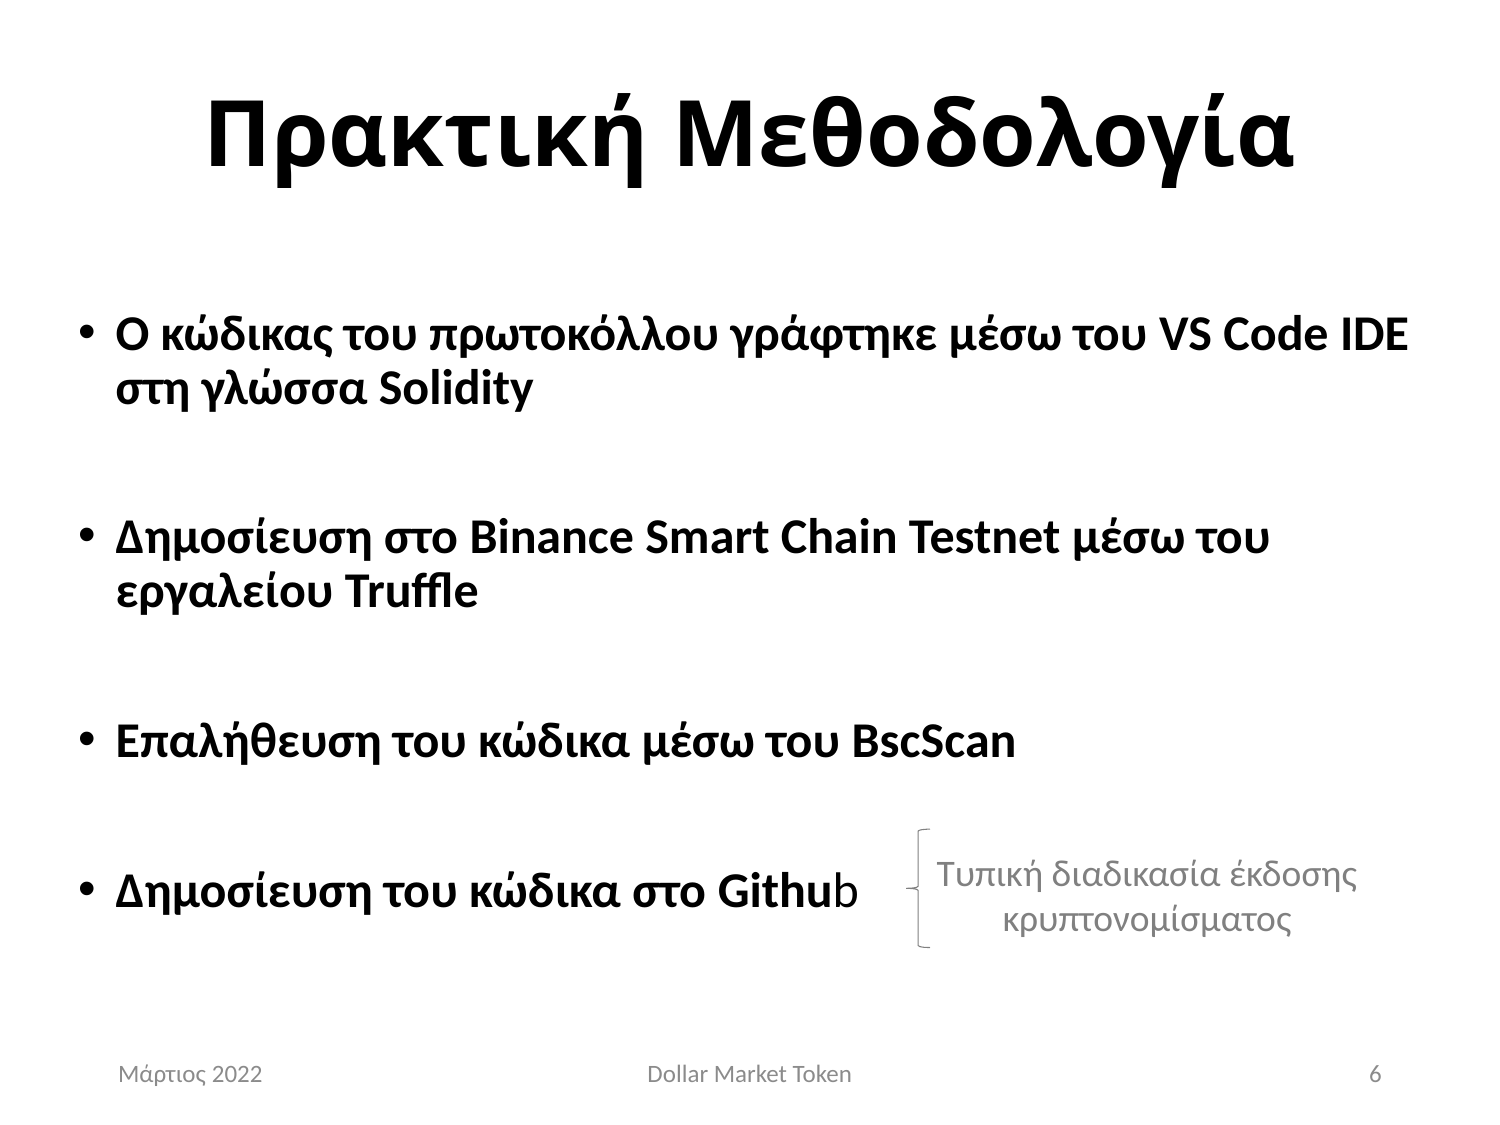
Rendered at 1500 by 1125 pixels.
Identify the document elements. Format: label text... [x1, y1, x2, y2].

footer Dollar Market Token [496, 1042, 1004, 1103]
slide_number 6 [1059, 1042, 1397, 1103]
title Πρακτική Μεθοδολογία [103, 59, 1397, 214]
text_box Τυπική διαδικασία έκδοσης κρυπτονομίσματος [931, 841, 1377, 947]
text_box [906, 828, 931, 949]
slide_number Μάρτιος 2022 [103, 1042, 441, 1103]
list Ο κώδικας του πρωτοκόλλου γράφτηκε μέσω του VS Code IDE στη γλώσσα Solidity Δημοσίευση στο Binance Smart Chain Testnet μέσω του εργαλείου Truffle Επαλήθευση του κώδικα μέσω του BscScan Δημοσίευση του κώδικα στο Github [63, 299, 1429, 1014]
